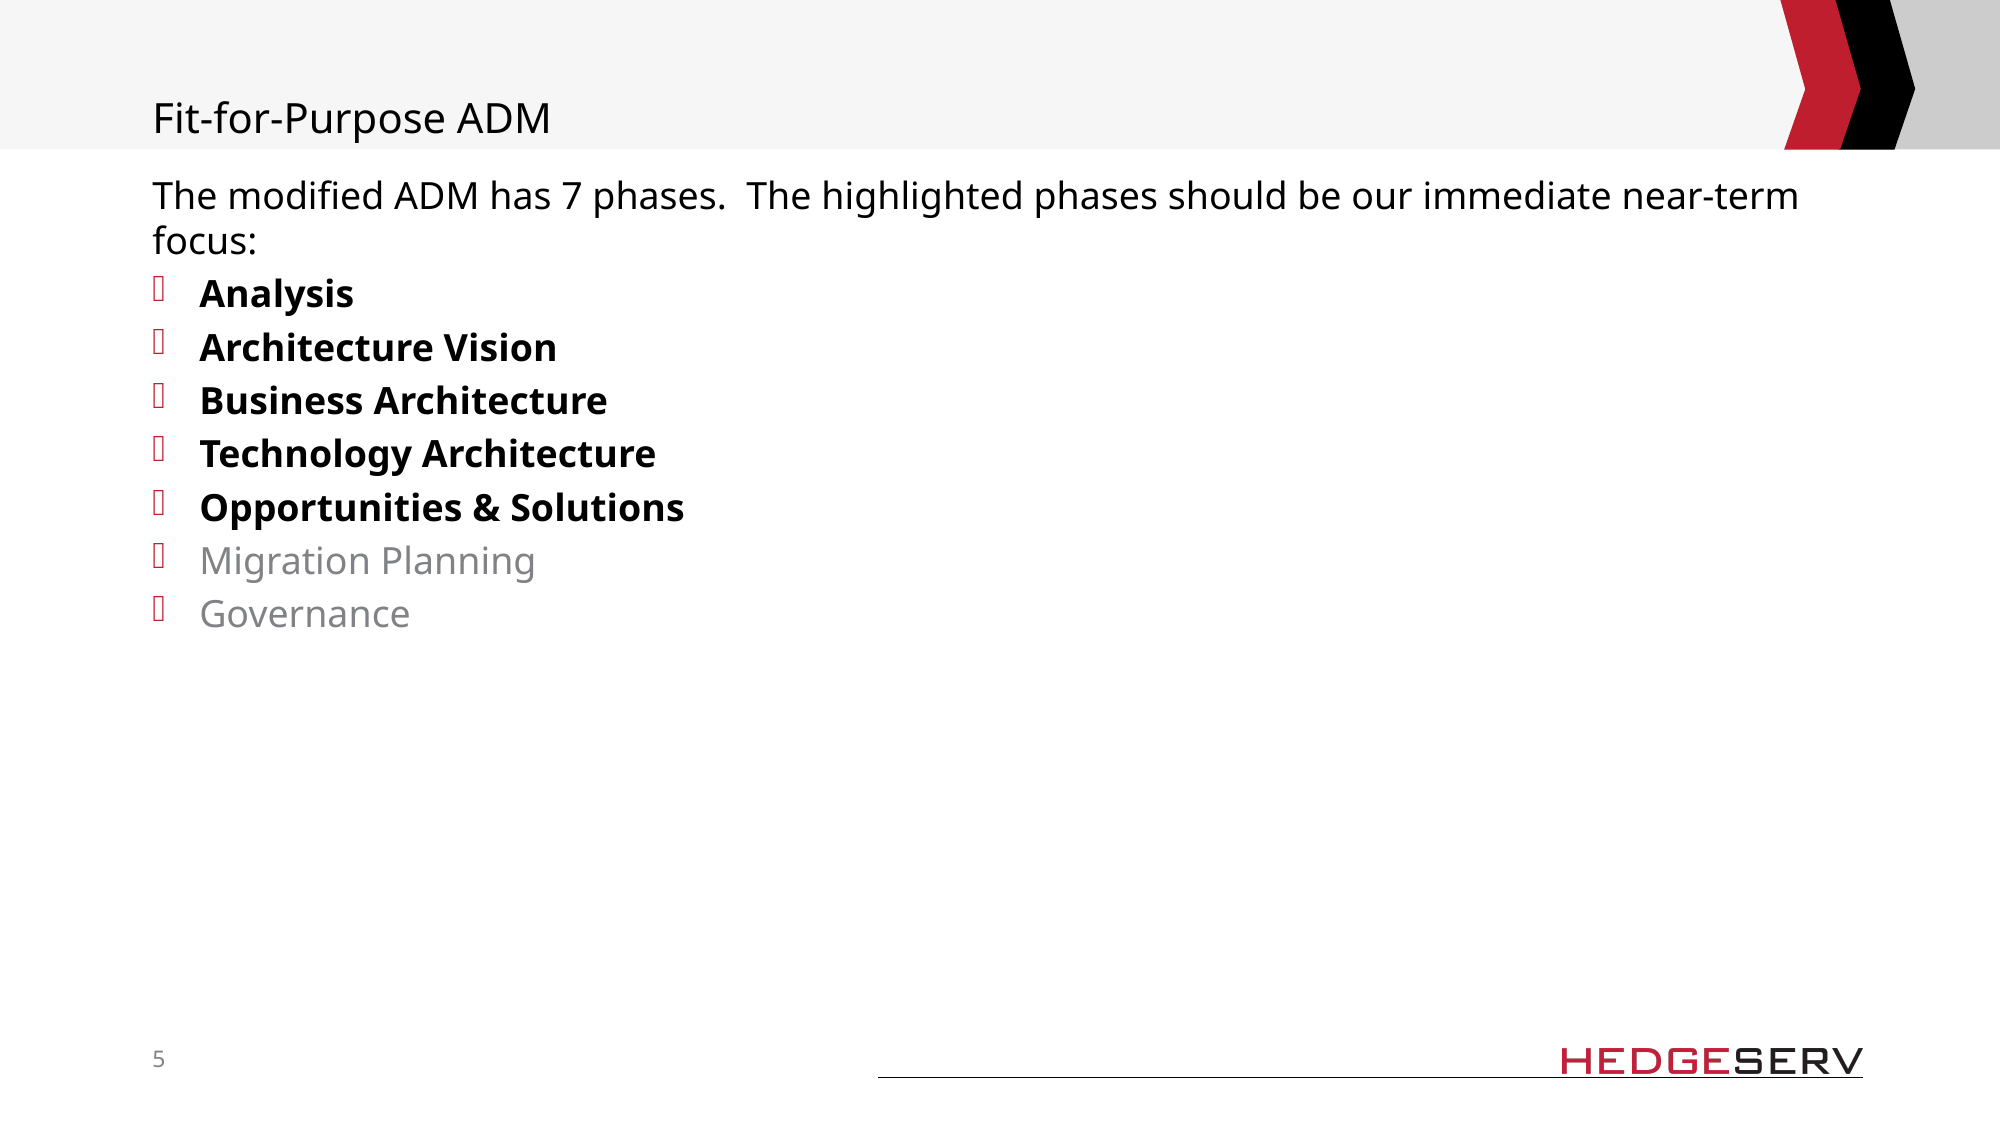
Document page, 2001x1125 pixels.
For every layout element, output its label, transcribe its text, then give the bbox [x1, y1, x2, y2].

slide_number 5 [137, 1043, 276, 1078]
title Fit-for-Purpose ADM [137, 0, 1774, 150]
list The modified ADM has 7 phases. The highlighted phases should be our immediate near-term focus: Analysis Architecture Vision Business Architecture Technology Architecture Opportunities & Solutions Migration Planning Governance [137, 164, 1863, 1030]
picture [1562, 1048, 1863, 1074]
